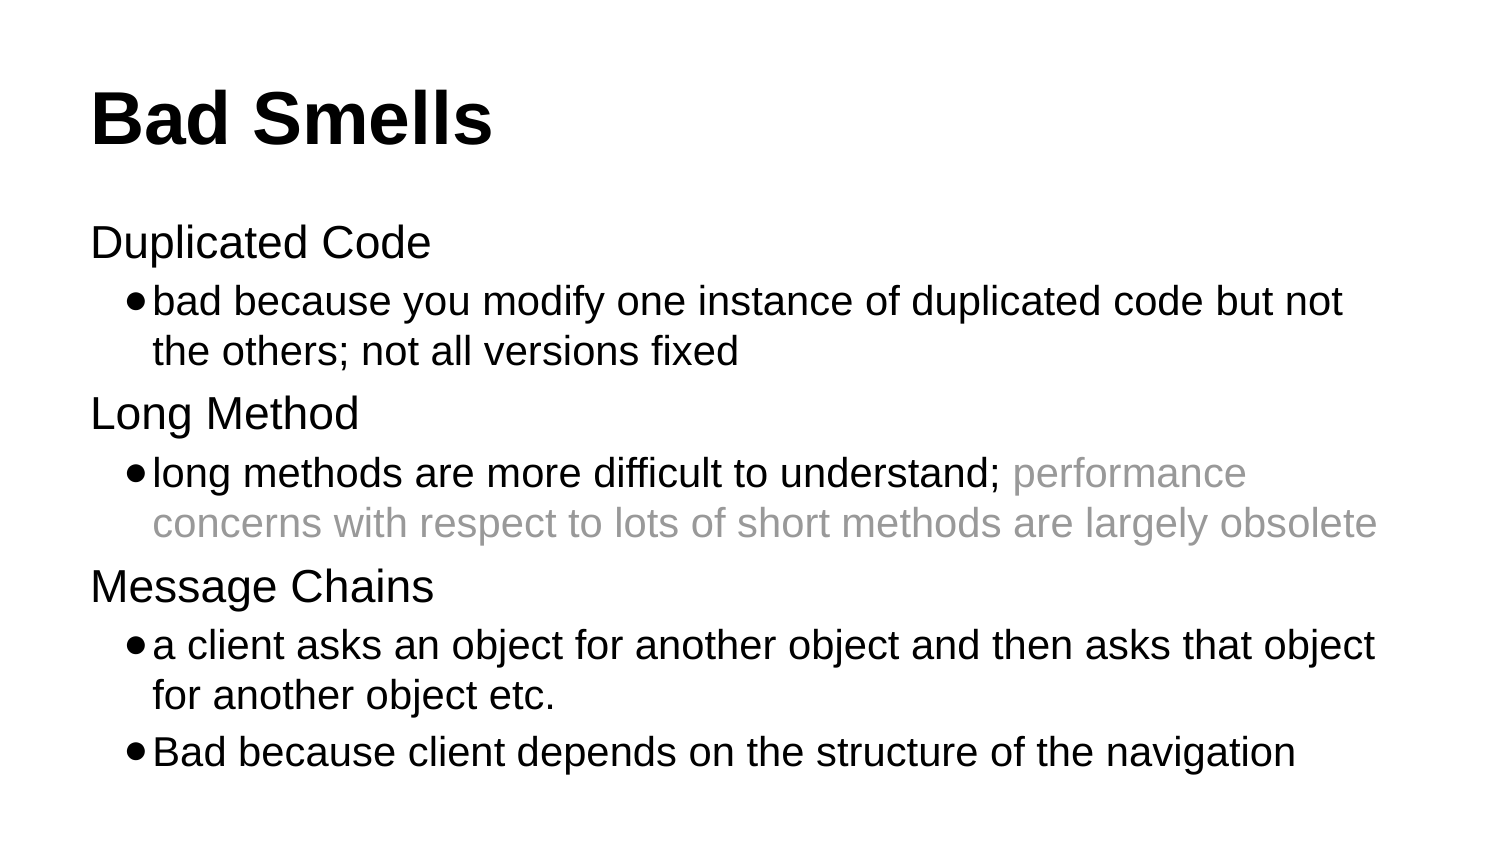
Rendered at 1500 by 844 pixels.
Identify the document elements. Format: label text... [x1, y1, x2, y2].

title Bad Smells [75, 33, 1425, 175]
list Duplicated Code bad because you modify one instance of duplicated code but not the others; not all versions fixed Long Method long methods are more difficult to understand; performance concerns with respect to lots of short methods are largely obsolete Message Chains a client asks an object for another object and then asks that object for another object etc. Bad because client depends on the structure of the navigation [75, 196, 1425, 808]
